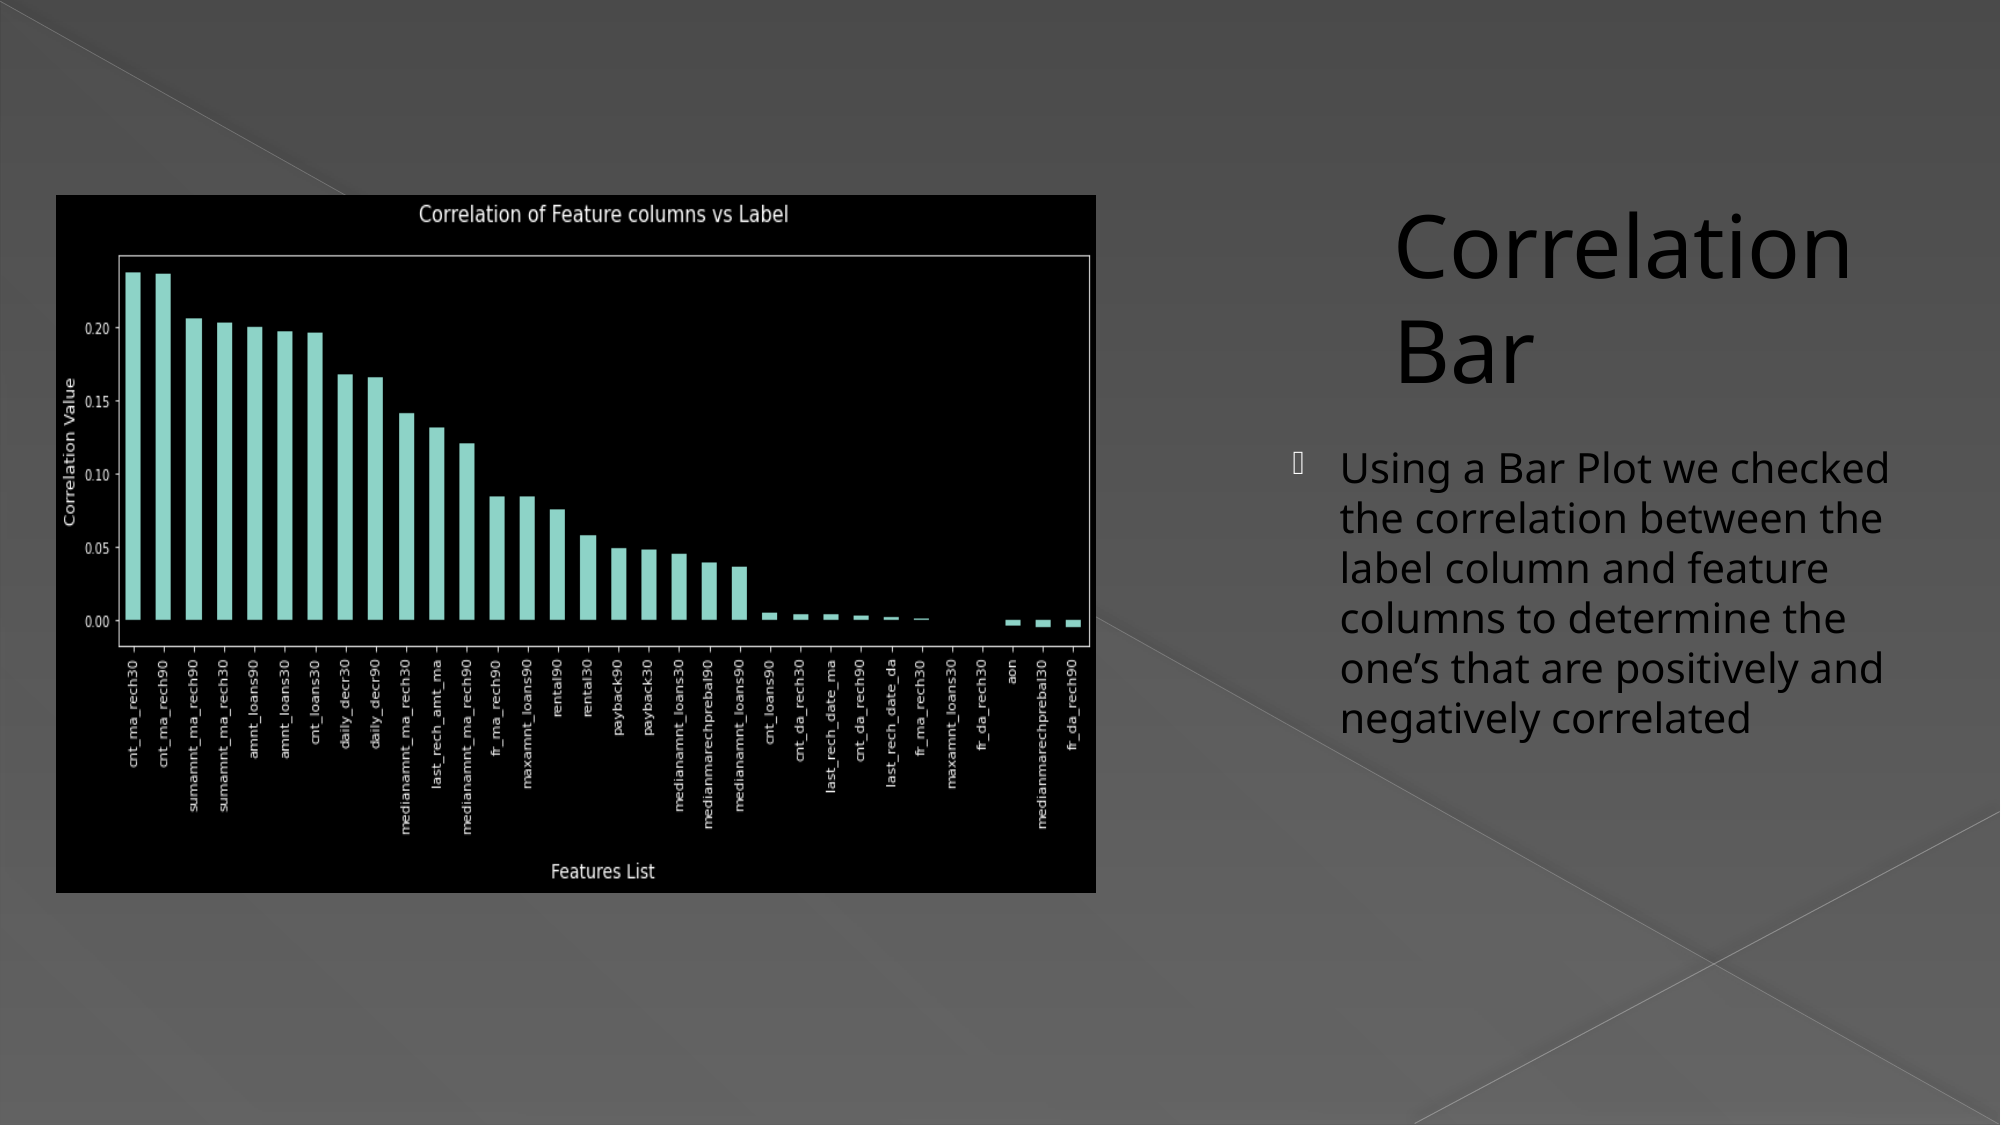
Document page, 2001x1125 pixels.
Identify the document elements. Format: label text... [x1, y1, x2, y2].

text_box Using a Bar Plot we checked the correlation between the label column and feature columns to determine the one’s that are positively and negatively correlated [1278, 434, 1918, 916]
title Correlation Bar [1299, 127, 1879, 434]
picture [56, 195, 1097, 893]
